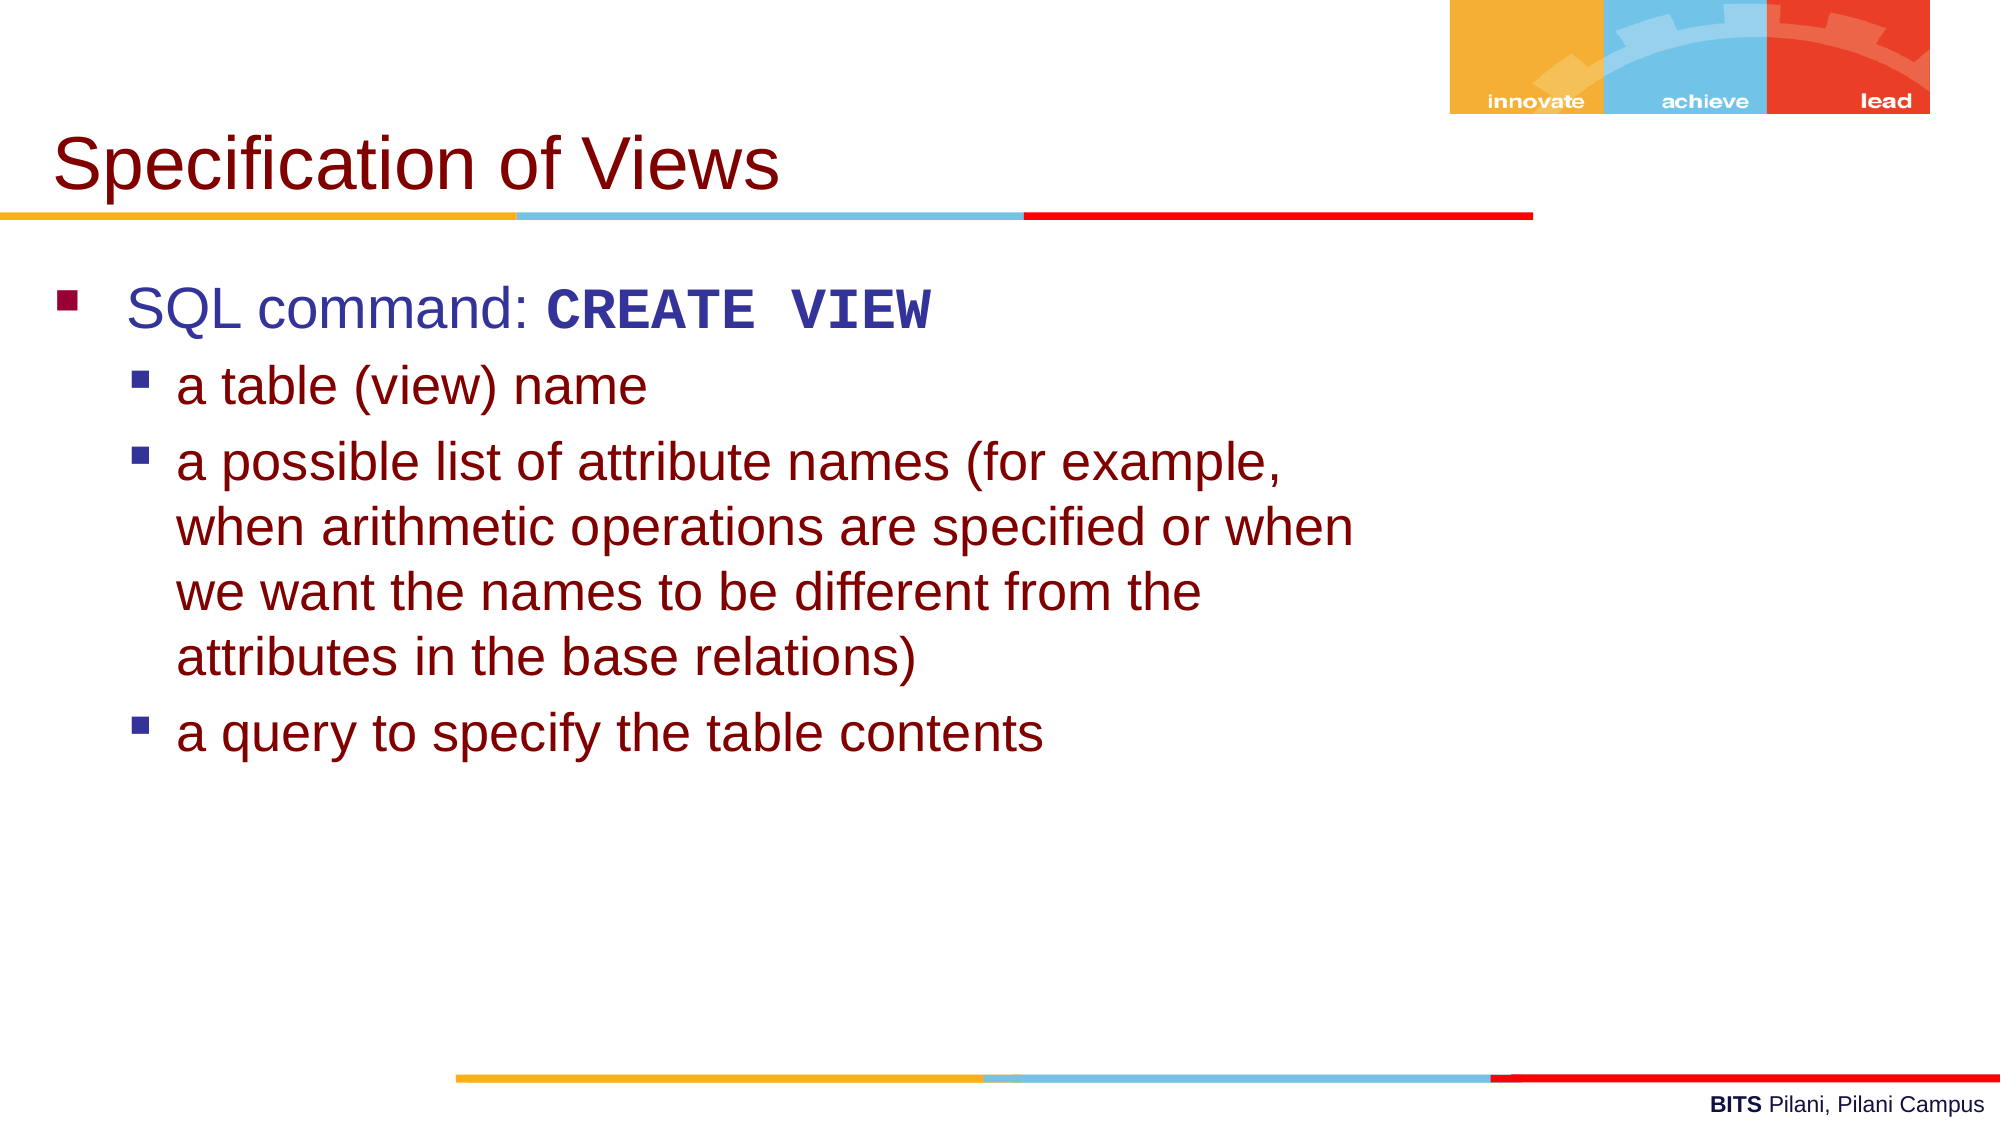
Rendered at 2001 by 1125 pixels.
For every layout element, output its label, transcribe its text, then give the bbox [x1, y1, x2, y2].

text_box SQL command: CREATE VIEW a table (view) name a possible list of attribute names (for example, when arithmetic operations are specified or when we want the names to be different from the attributes in the base relations) a query to specify the table contents [39, 262, 1400, 1013]
picture [1449, 0, 1930, 114]
text_box Specification of Views [37, 49, 1317, 213]
